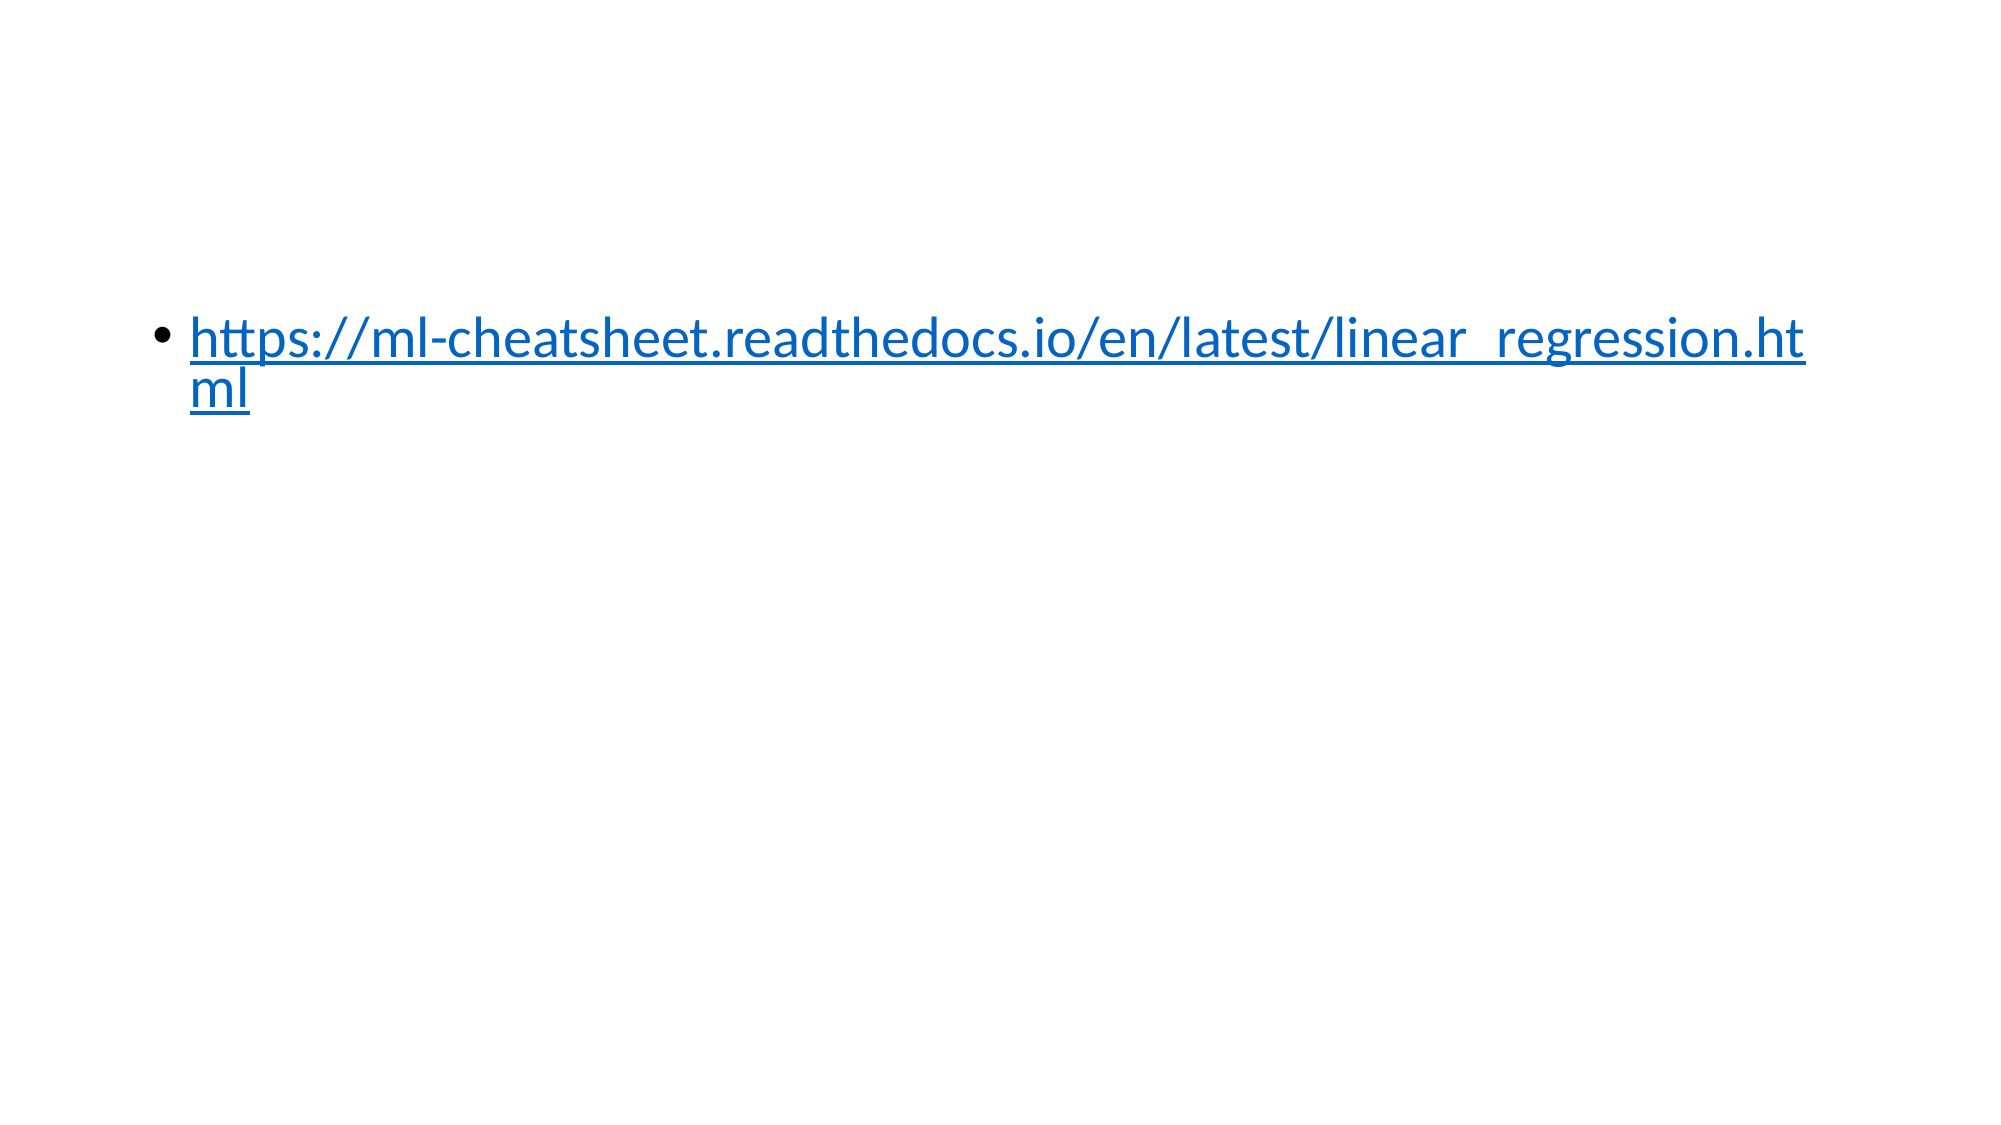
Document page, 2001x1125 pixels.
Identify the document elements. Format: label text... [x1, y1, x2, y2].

list https://ml-cheatsheet.readthedocs.io/en/latest/linear_regression.html [137, 299, 1863, 1014]
